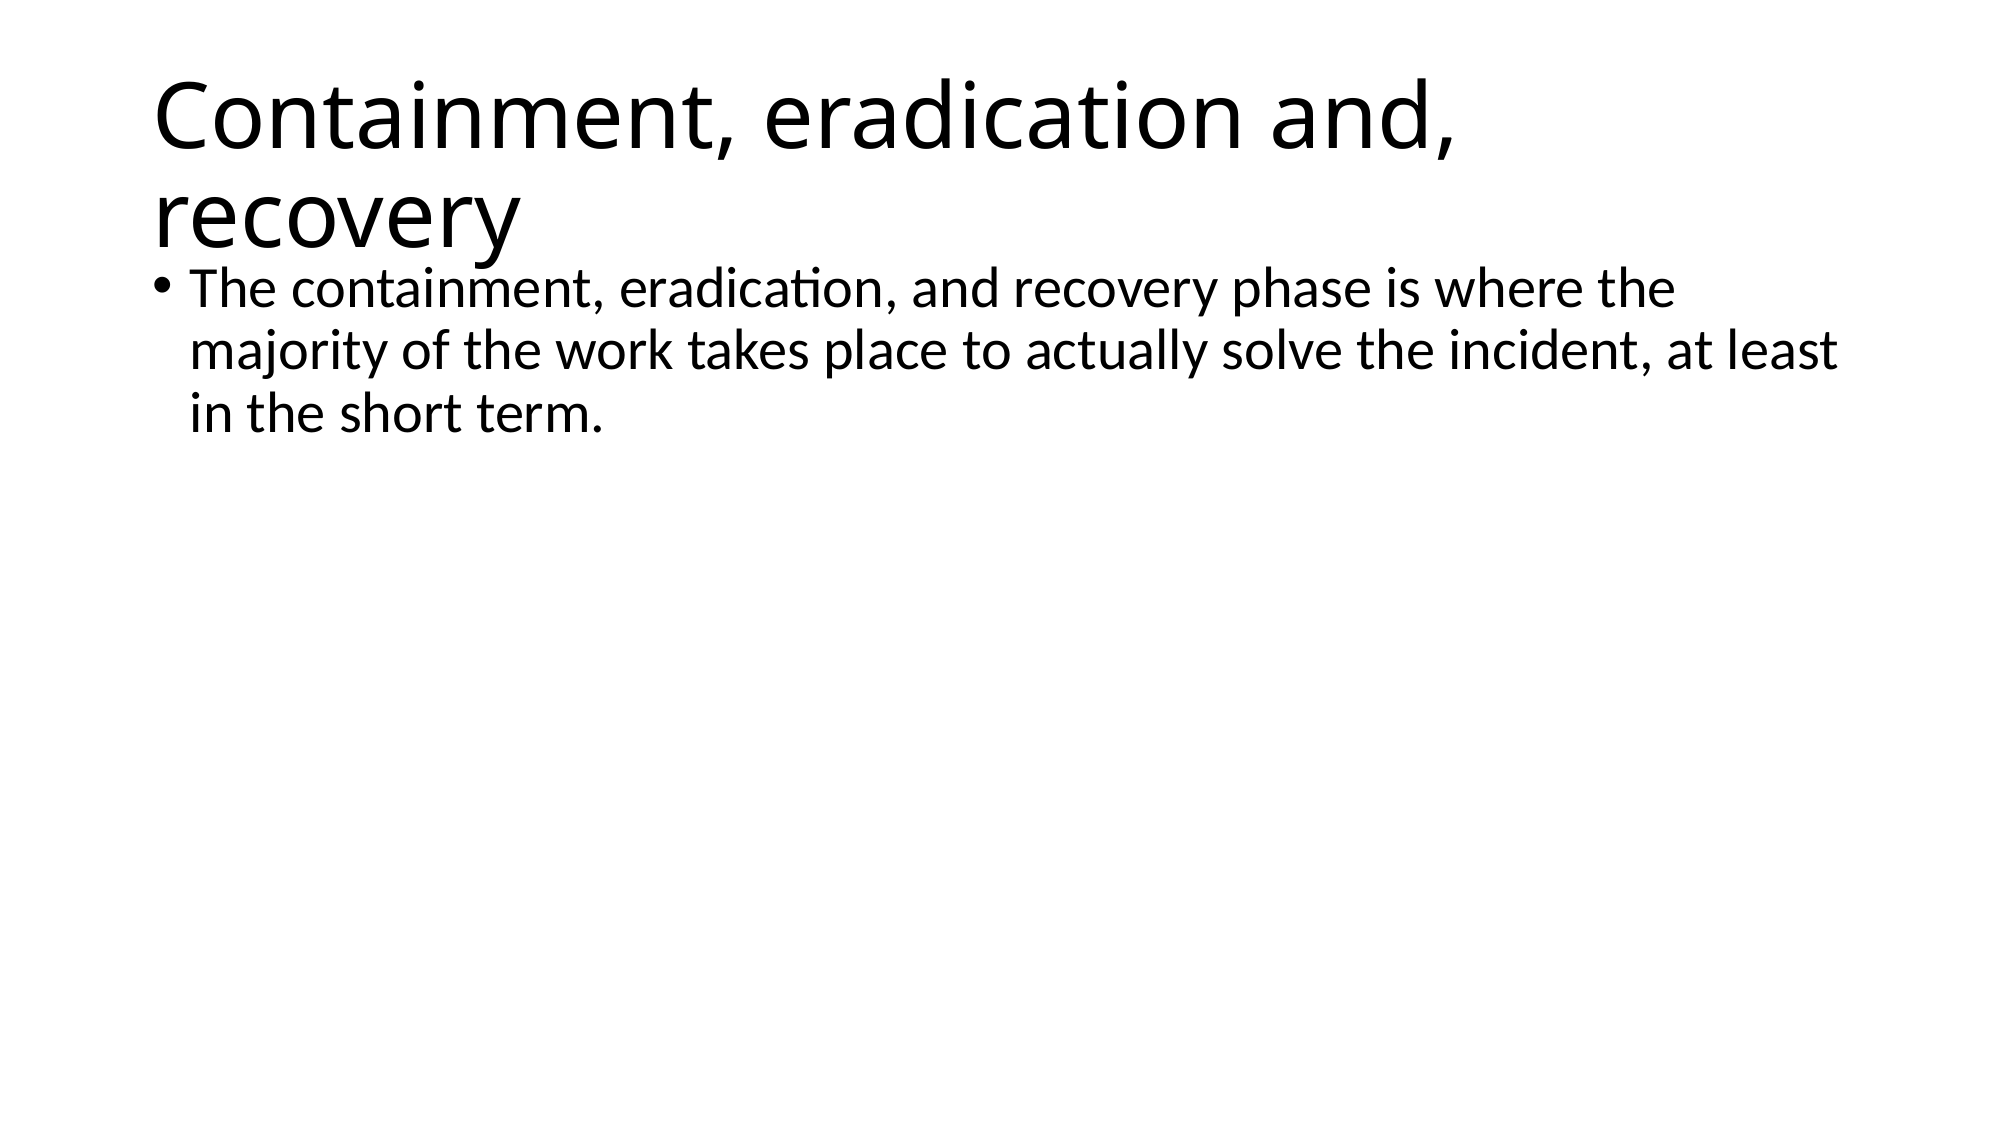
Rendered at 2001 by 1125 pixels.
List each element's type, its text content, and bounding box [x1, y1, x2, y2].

list The containment, eradication, and recovery phase is where the majority of the work takes place to actually solve the incident, at least in the short term. [137, 249, 1863, 1077]
title Containment, eradication and, recovery [137, 59, 1863, 249]
